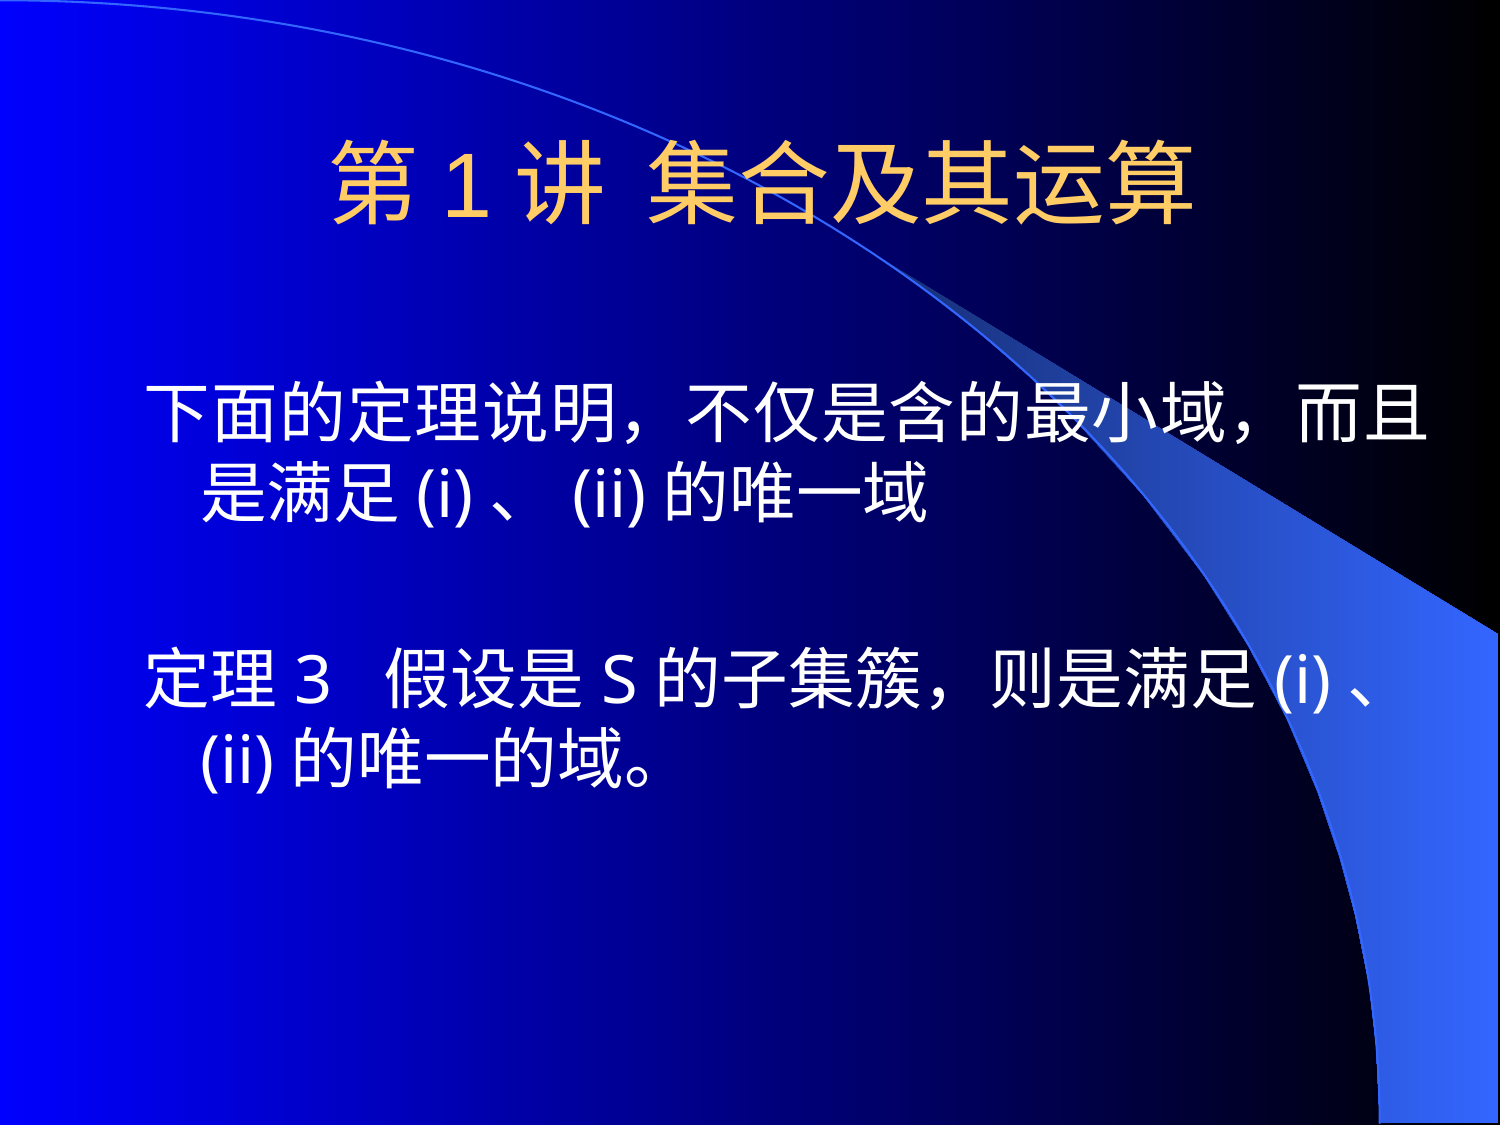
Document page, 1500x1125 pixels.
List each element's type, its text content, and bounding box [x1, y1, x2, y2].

title 第1讲 集合及其运算 [124, 87, 1401, 276]
